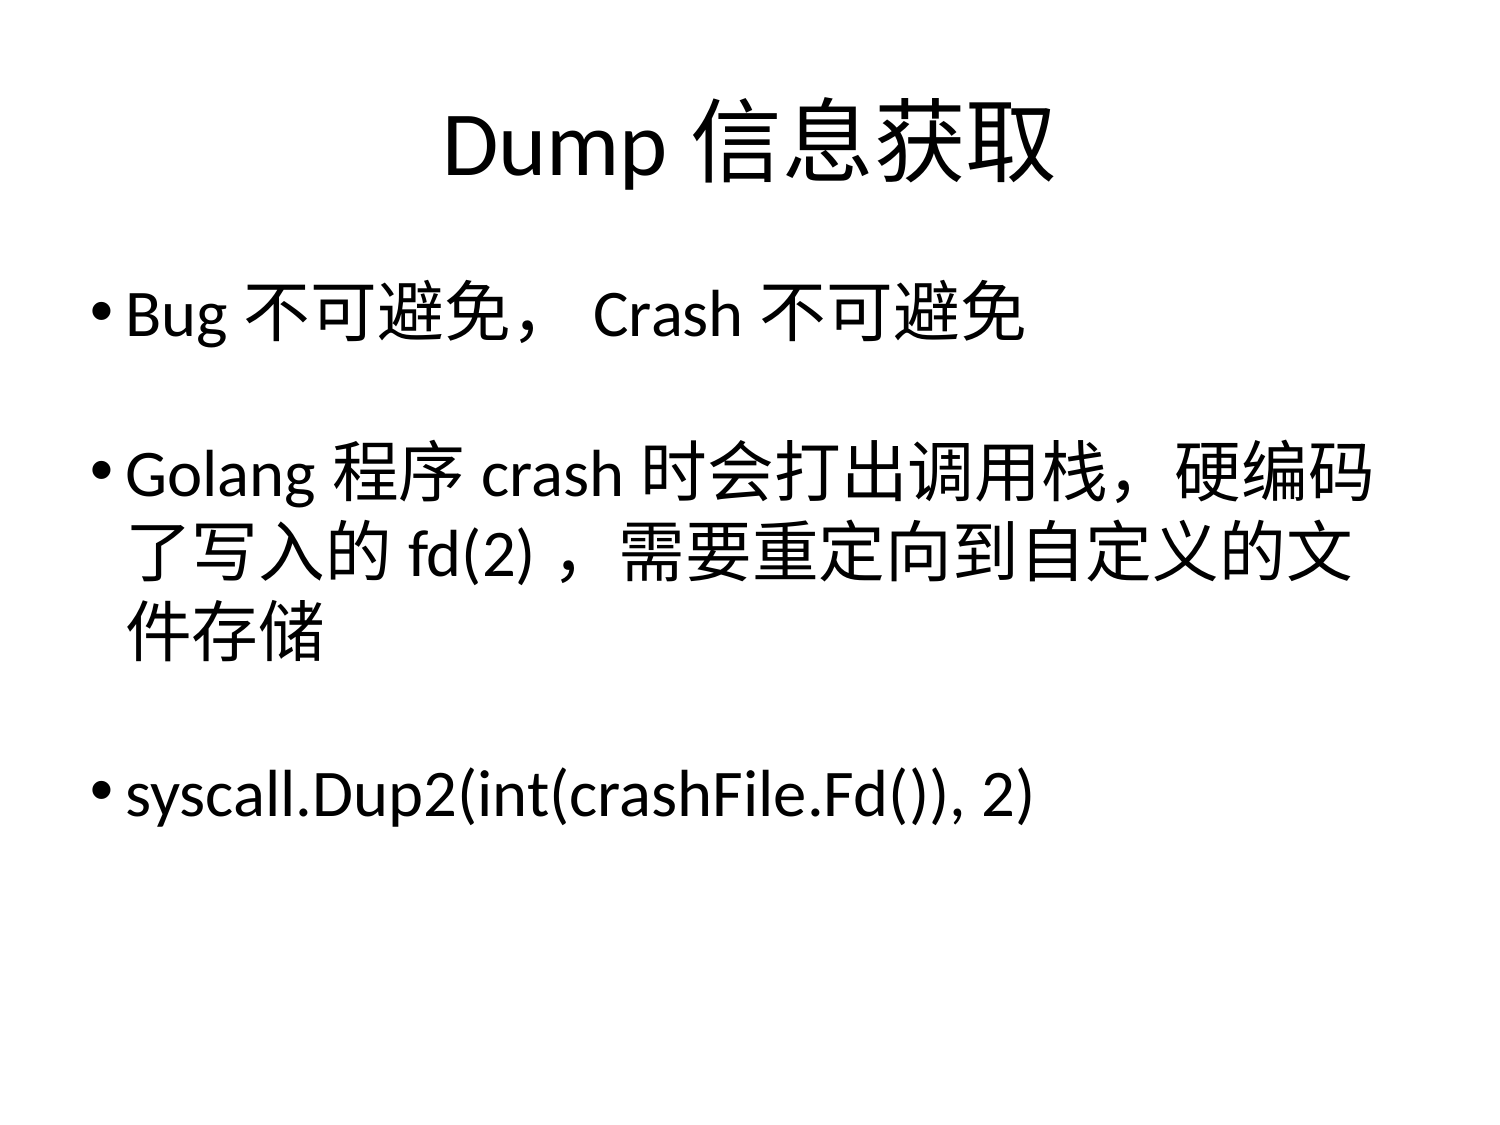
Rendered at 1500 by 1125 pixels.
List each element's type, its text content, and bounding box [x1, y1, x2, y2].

text_box Dump信息获取 [75, 45, 1425, 233]
text_box Bug不可避免，Crash不可避免 Golang程序crash时会打出调用栈，硬编码了写入的fd(2)，需要重定向到自定义的文件存储 syscall.Dup2(int(crashFile.Fd()), 2) [75, 262, 1425, 1005]
